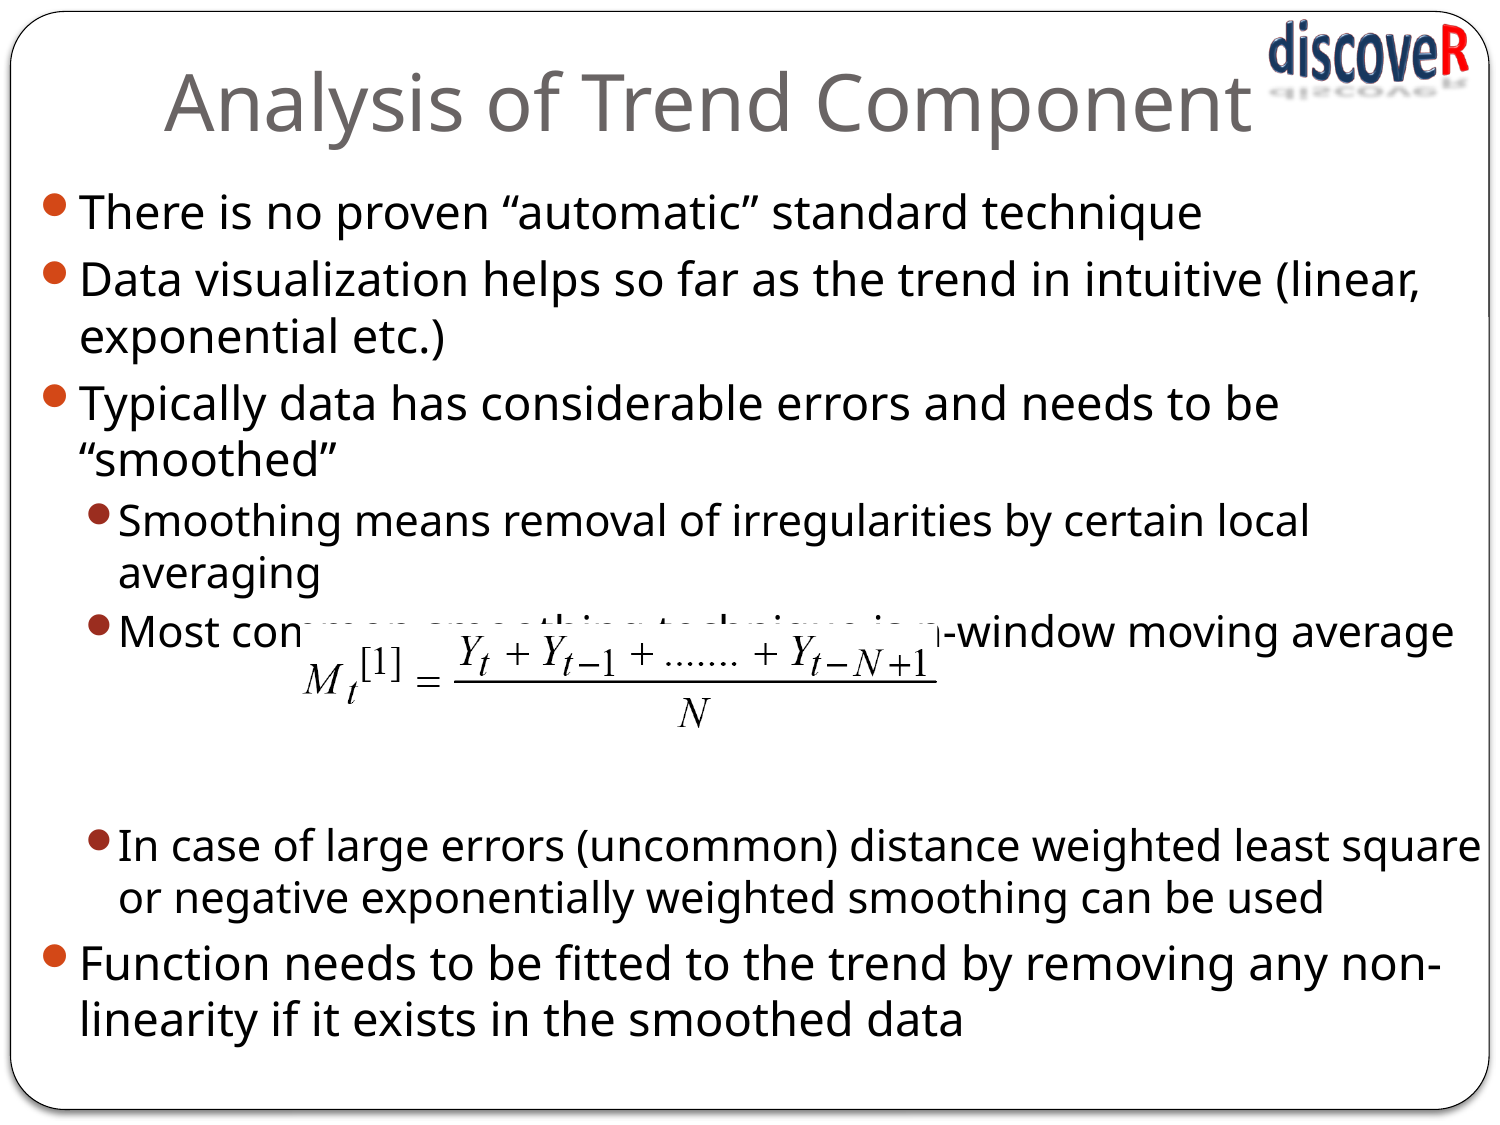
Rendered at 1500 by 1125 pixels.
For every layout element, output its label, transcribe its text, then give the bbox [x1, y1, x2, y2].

list There is no proven “automatic” standard technique Data visualization helps so far as the trend in intuitive (linear, exponential etc.) Typically data has considerable errors and needs to be “smoothed” Smoothing means removal of irregularities by certain local averaging Most common smoothing technique is n-window moving average In case of large errors (uncommon) distance weighted least square or negative exponentially weighted smoothing can be used Function needs to be fitted to the trend by removing any non-linearity if it exists in the smoothed data [24, 174, 1500, 1125]
title Analysis of Trend Component [150, 45, 1425, 163]
picture [299, 624, 938, 734]
picture [1262, 12, 1475, 106]
